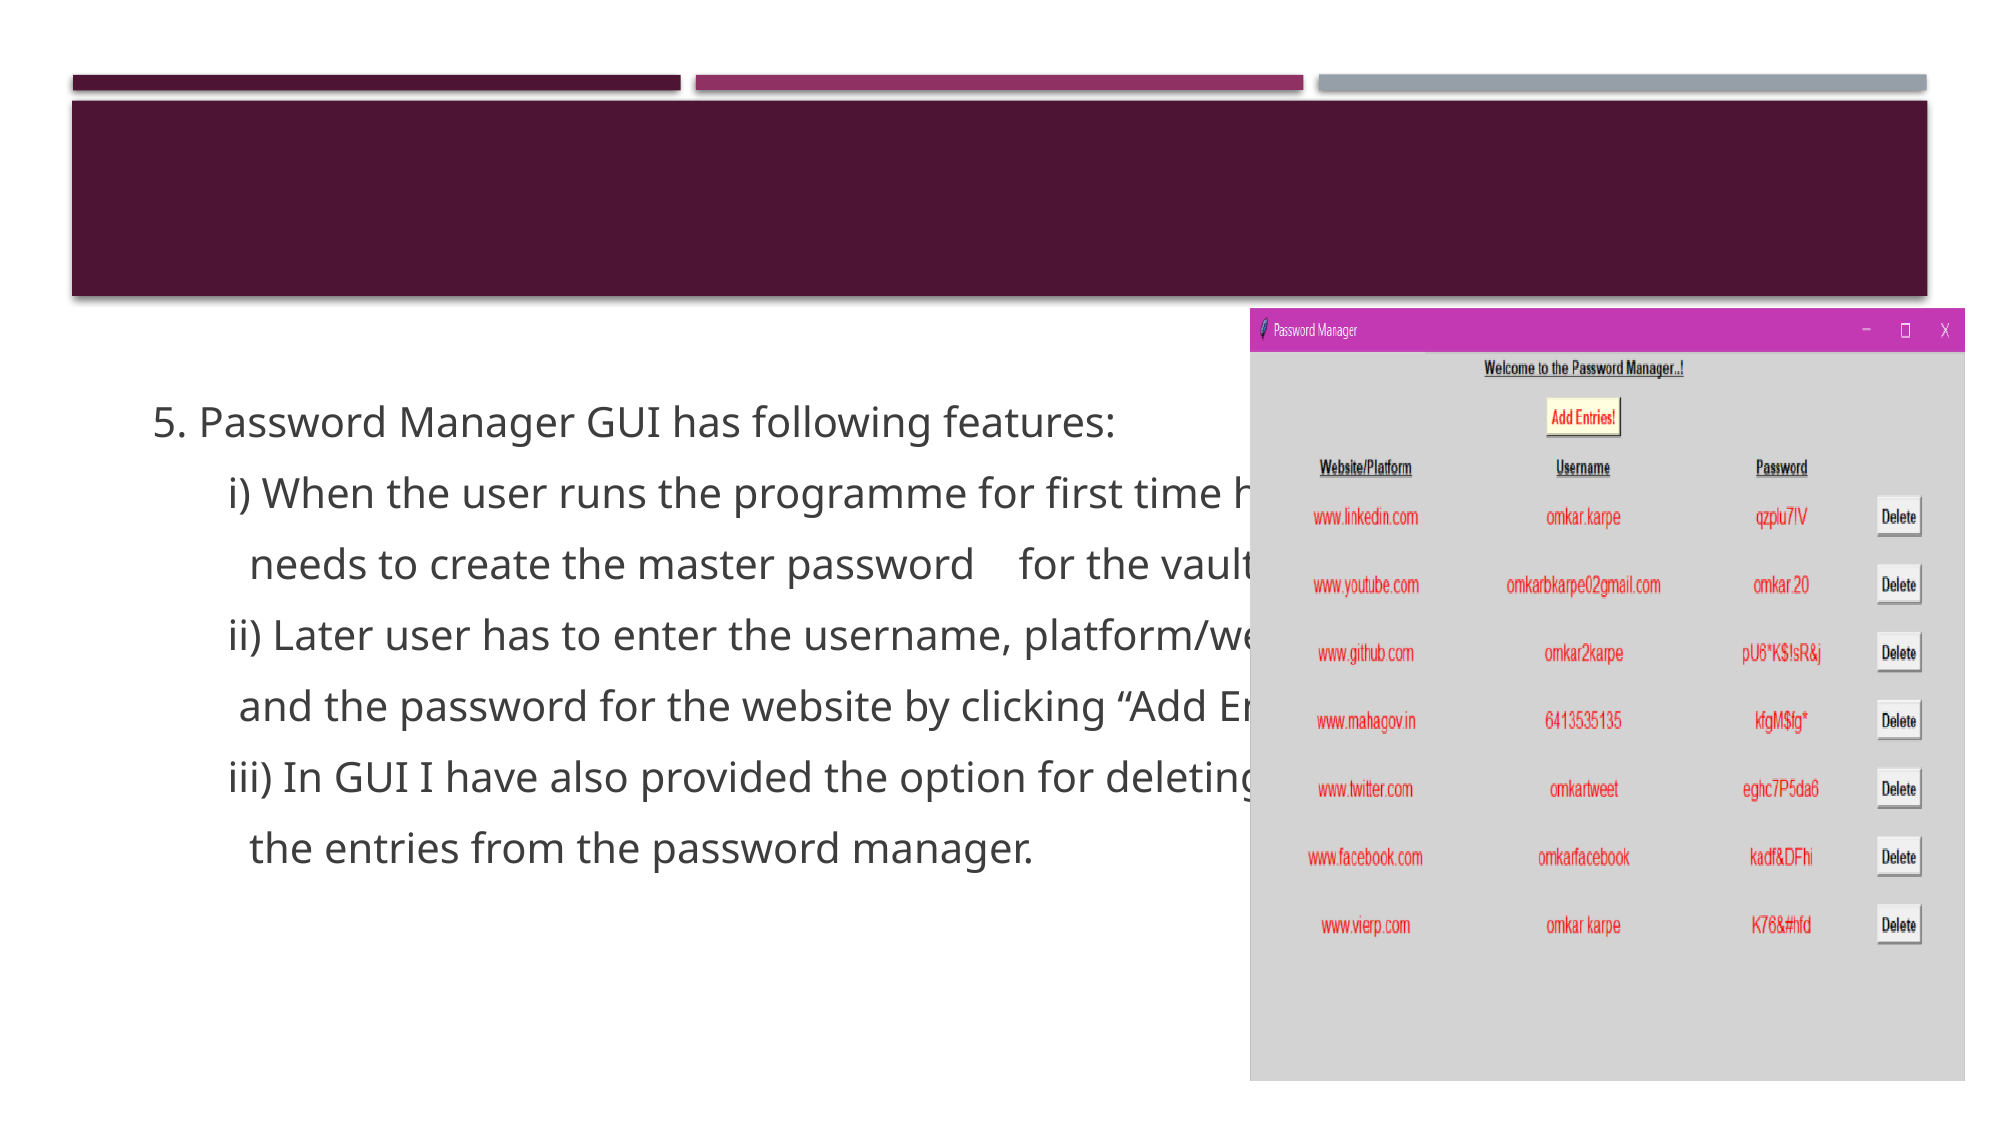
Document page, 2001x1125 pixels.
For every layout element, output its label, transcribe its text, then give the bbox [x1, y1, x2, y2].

picture [1250, 308, 1966, 1082]
list 5. Password Manager GUI has following features: i) When the user runs the programme for first time he needs to create the master password for the vault. ii) Later user has to enter the username, platform/website and the password for the website by clicking “Add Entries” iii) In GUI I have also provided the option for deleting the entries from the password manager. [137, 325, 1244, 1014]
